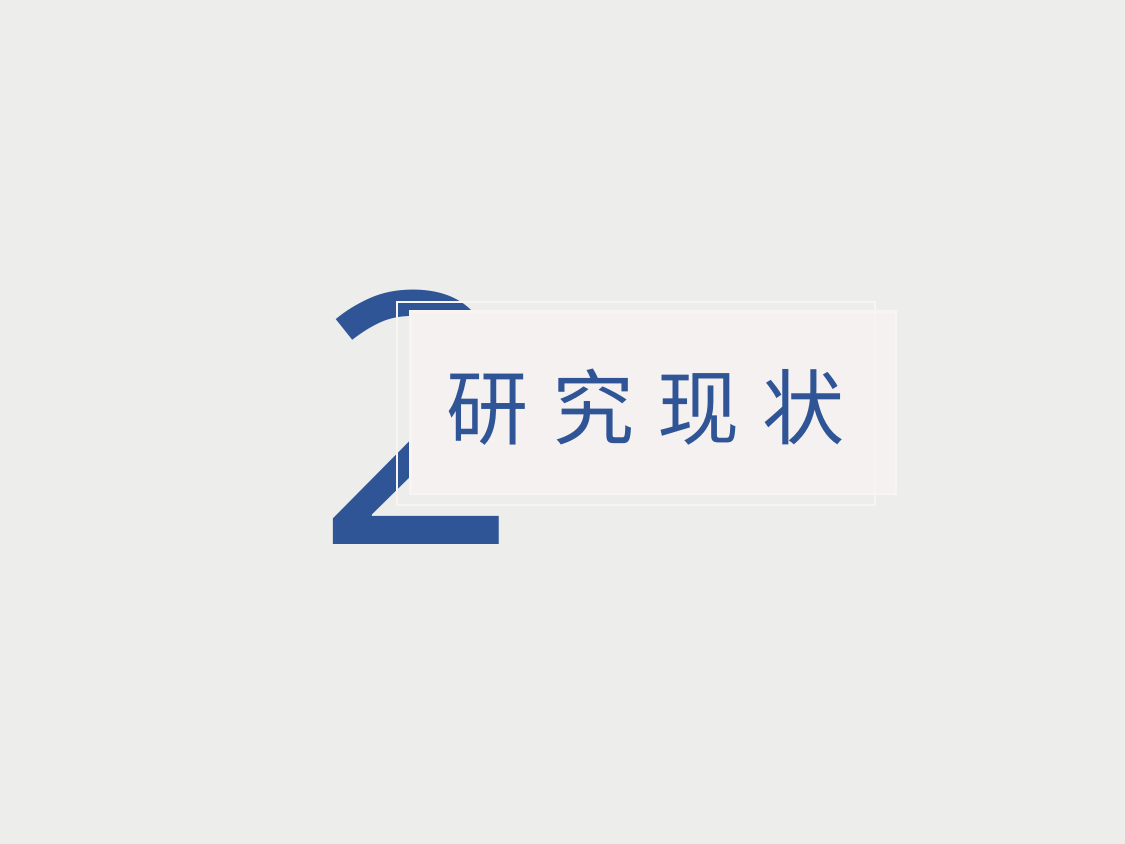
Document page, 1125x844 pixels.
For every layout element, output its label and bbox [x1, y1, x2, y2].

text_box [288, 185, 932, 627]
